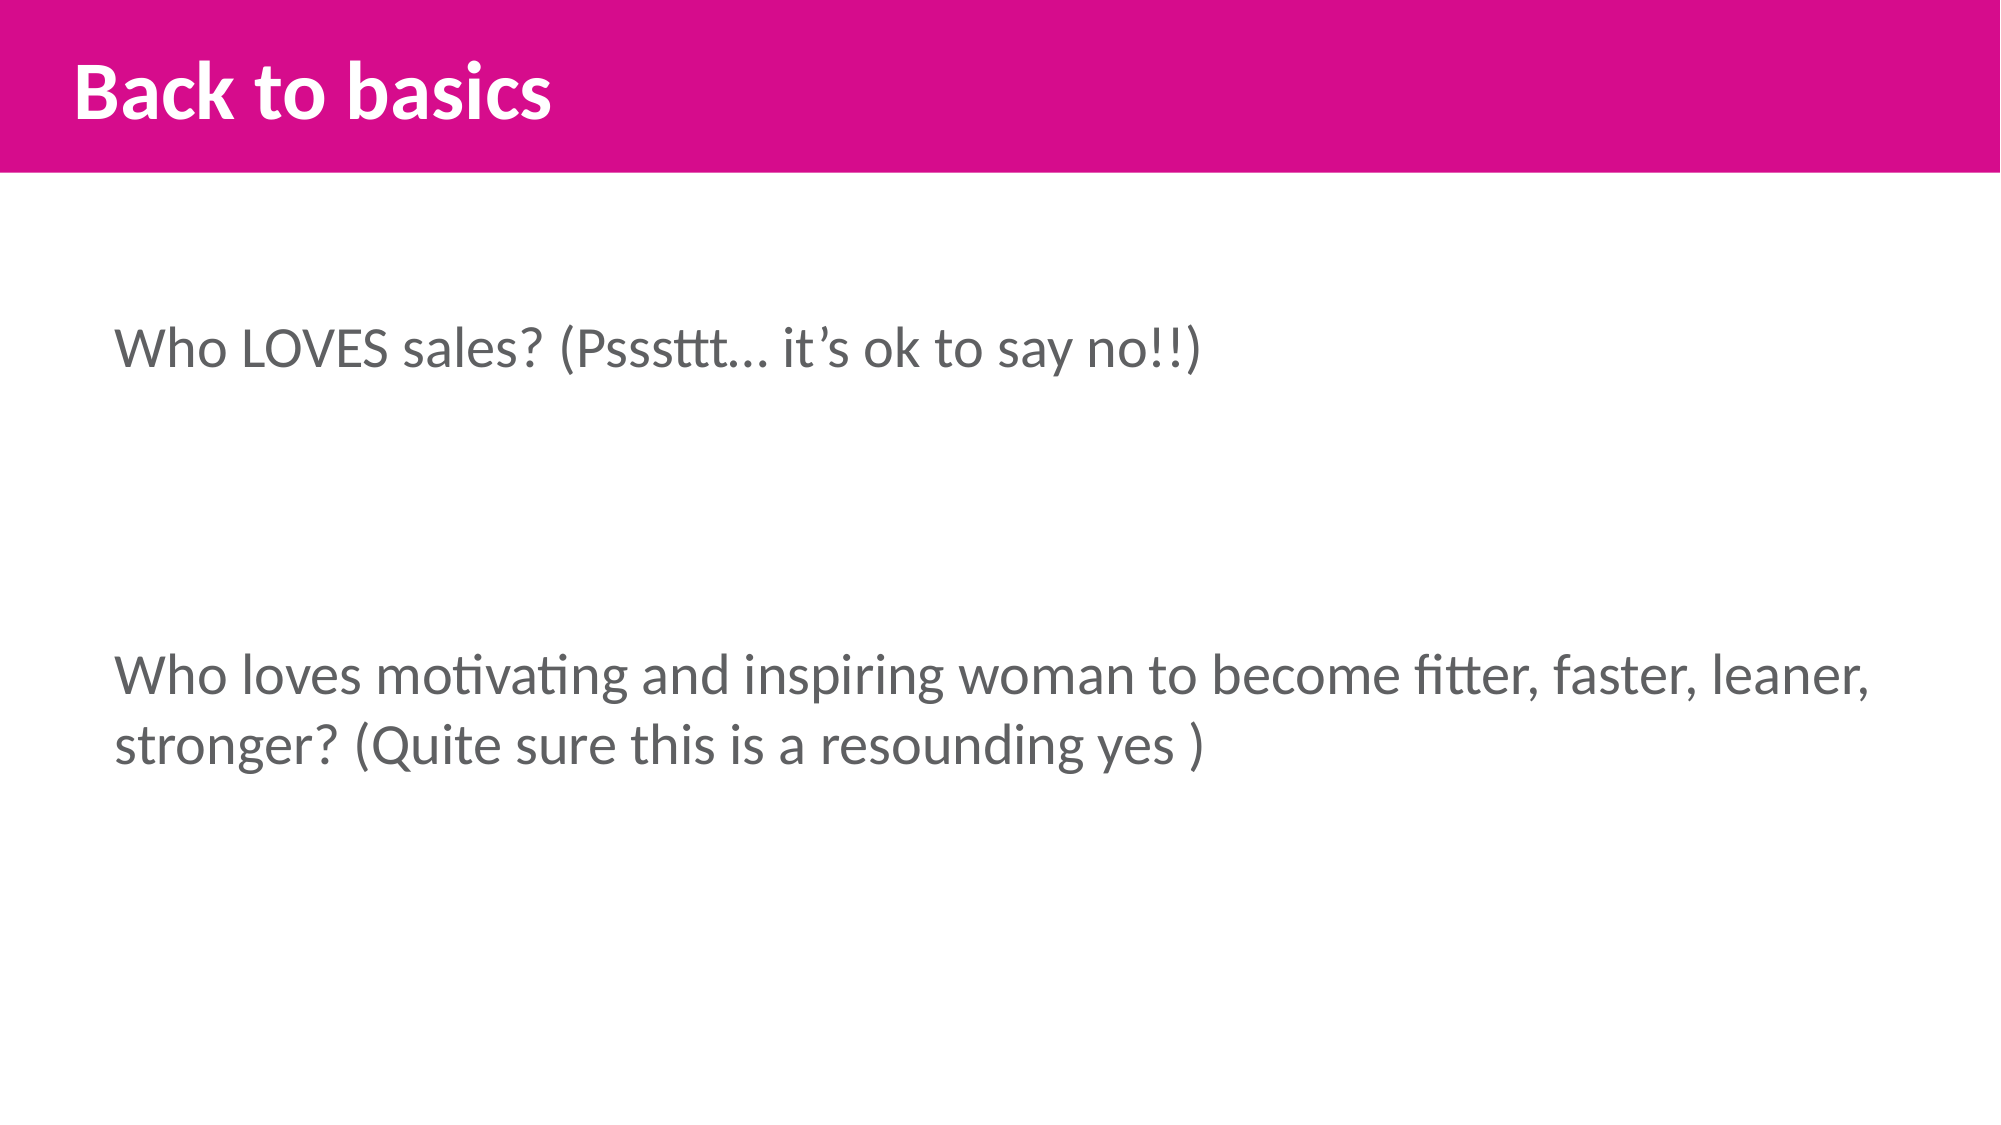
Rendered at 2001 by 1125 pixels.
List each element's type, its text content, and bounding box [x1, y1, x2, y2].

list Back to basics [0, 0, 2000, 173]
list Who LOVES sales? (Psssttt… it’s ok to say no!!) Who loves motivating and inspiring woman to become fitter, faster, leaner, stronger? (Quite sure this is a resounding yes ) [99, 219, 1898, 963]
